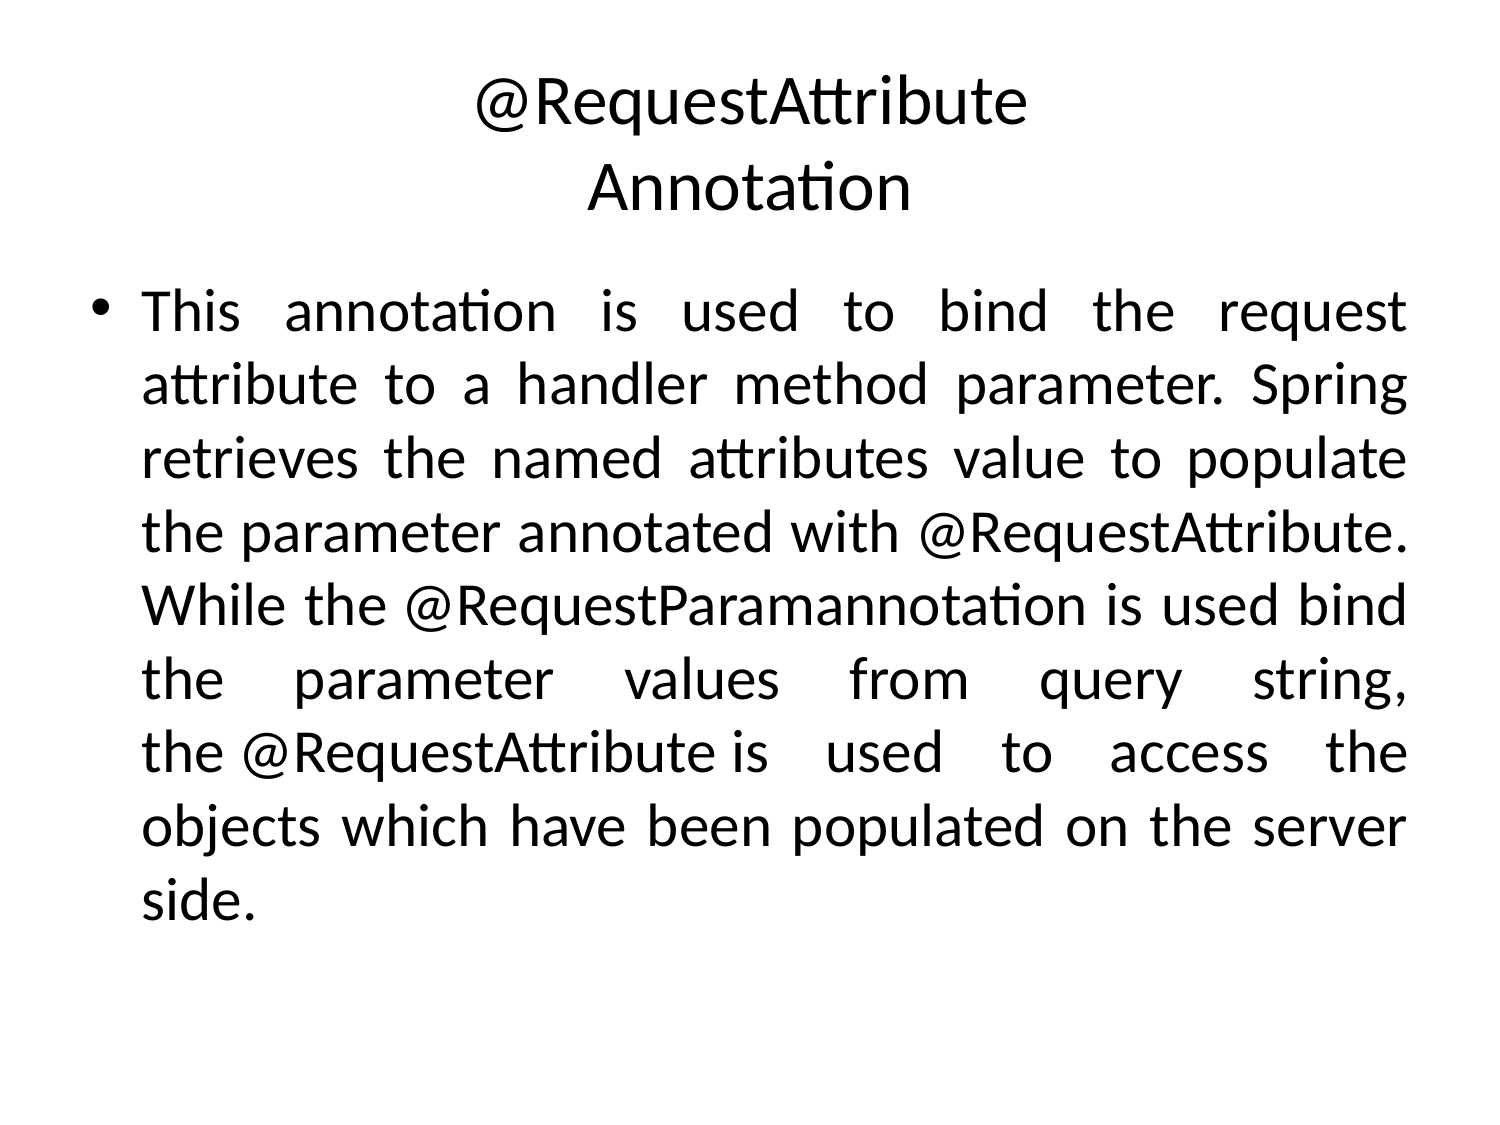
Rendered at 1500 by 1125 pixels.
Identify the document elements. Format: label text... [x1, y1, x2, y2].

title @RequestAttribute Annotation [75, 45, 1425, 233]
list This annotation is used to bind the request attribute to a handler method parameter. Spring retrieves the named attributes value to populate the parameter annotated with @RequestAttribute. While the @RequestParamannotation is used bind the parameter values from query string, the @RequestAttribute is used to access the objects which have been populated on the server side. [75, 262, 1425, 1005]
